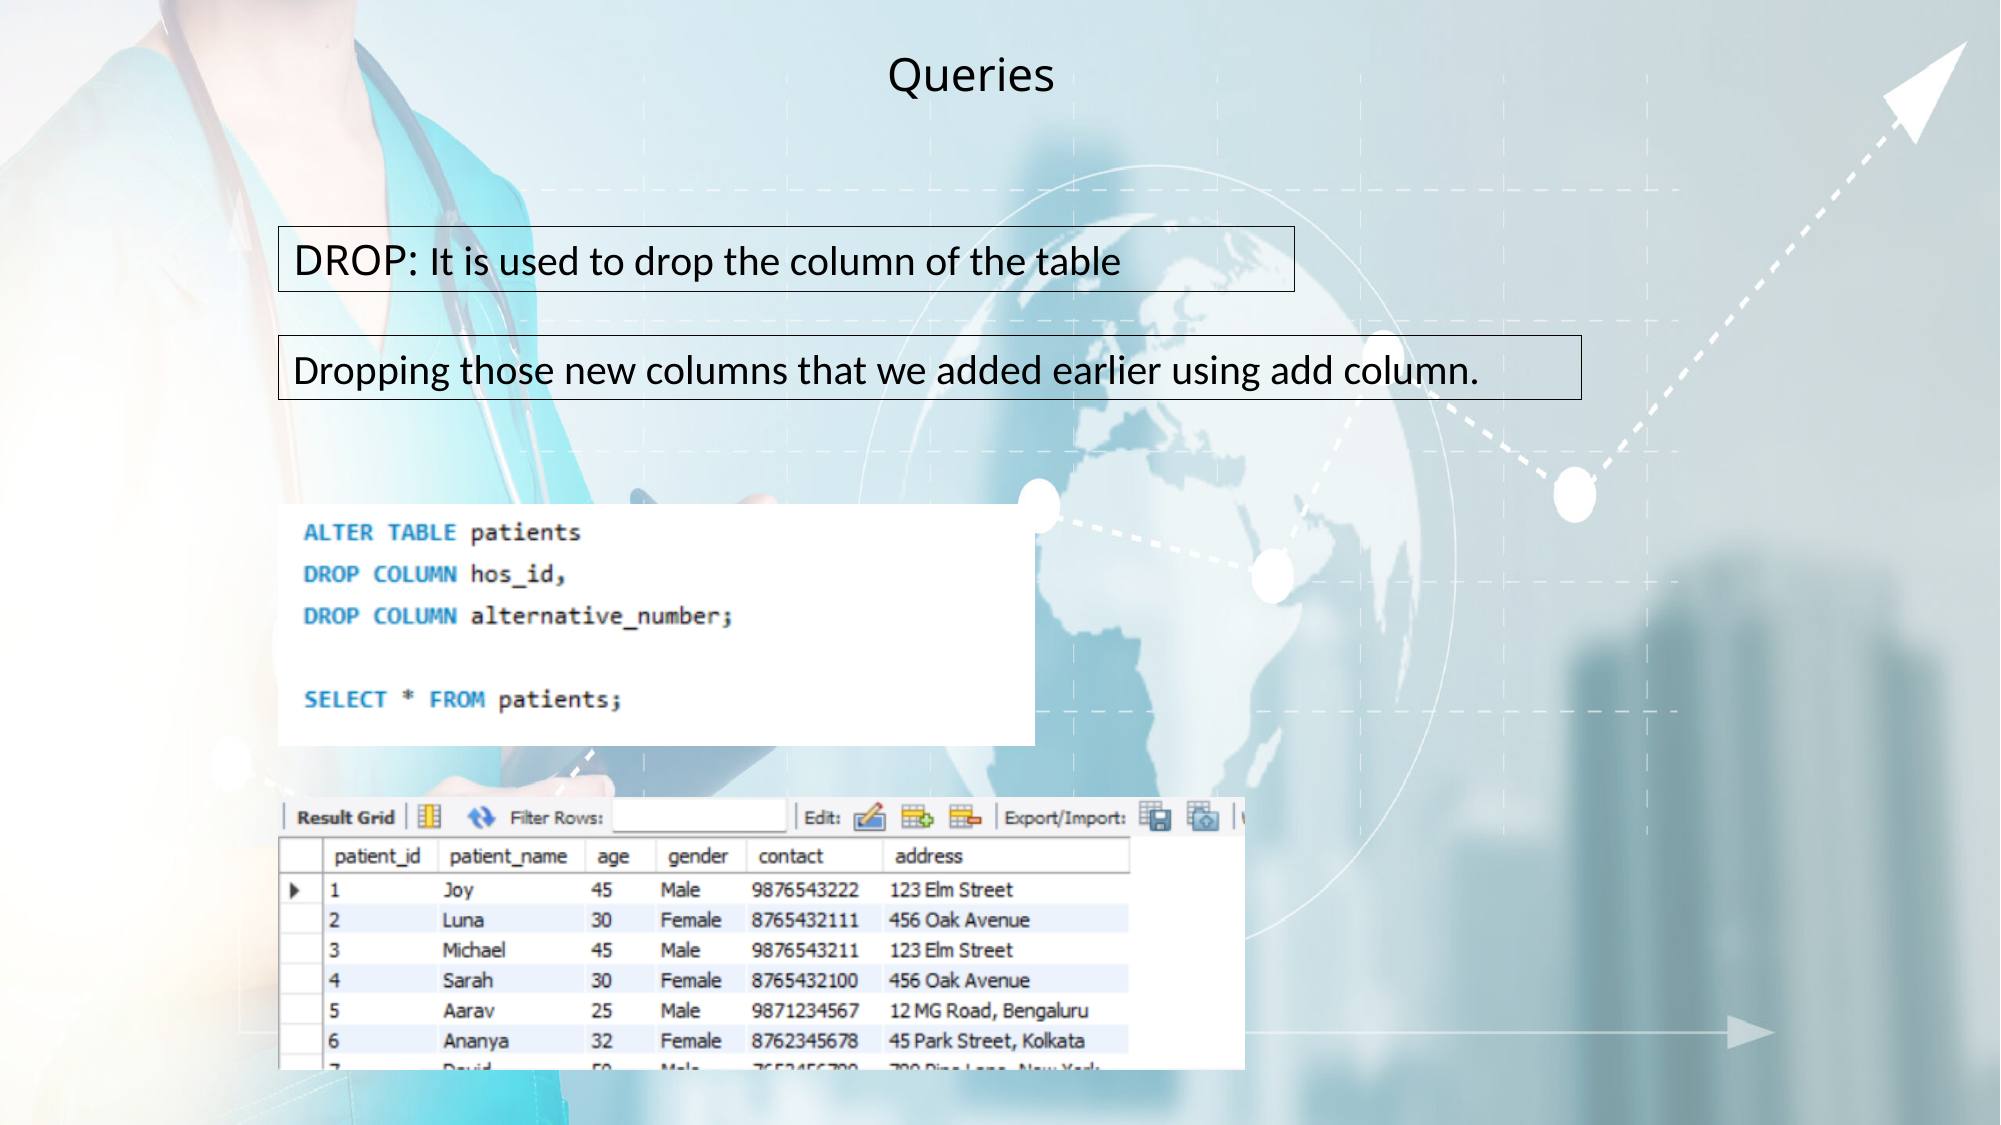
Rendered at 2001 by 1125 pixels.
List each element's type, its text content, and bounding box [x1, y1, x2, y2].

text_box Dropping those new columns that we added earlier using add column. [278, 335, 1582, 400]
text_box DROP: It is used to drop the column of the table [278, 226, 1295, 292]
text_box MATH FUNCTIONS: It is used to perform mathematical expressions on numerical data. ABS, CEILING, FLOOR, POWER, ROUND, SQRT. [0, 0, 2000, 1125]
picture [278, 504, 1035, 746]
picture [278, 797, 1245, 1070]
text_box Queries [126, 38, 1816, 108]
